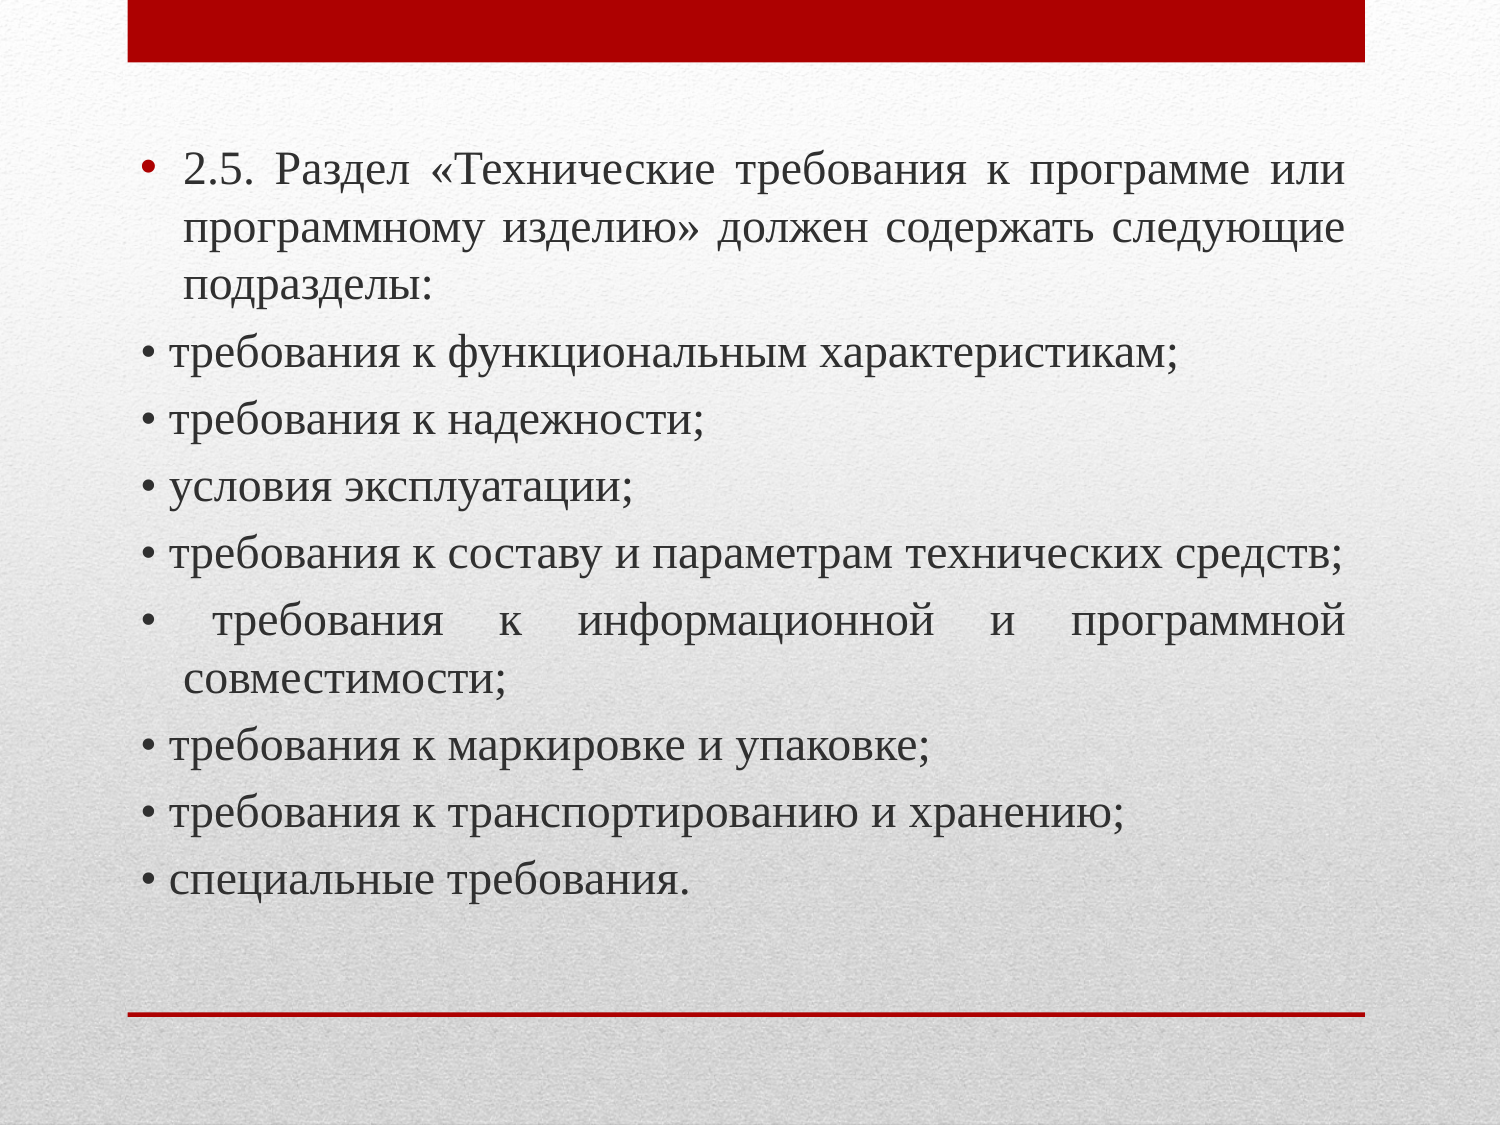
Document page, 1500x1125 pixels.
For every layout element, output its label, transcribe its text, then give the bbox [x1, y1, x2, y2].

list 2.5. Раздел «Технические требования к программе или программному изделию» должен содержать следующие подразделы: • требования к функциональным характеристикам; • требования к надежности; • условия эксплуатации; • требования к составу и параметрам технических средств; • требования к информационной и программной совместимости; • требования к маркировке и упаковке; • требования к транспортированию и хранению; • специальные требования. [125, 112, 1363, 929]
